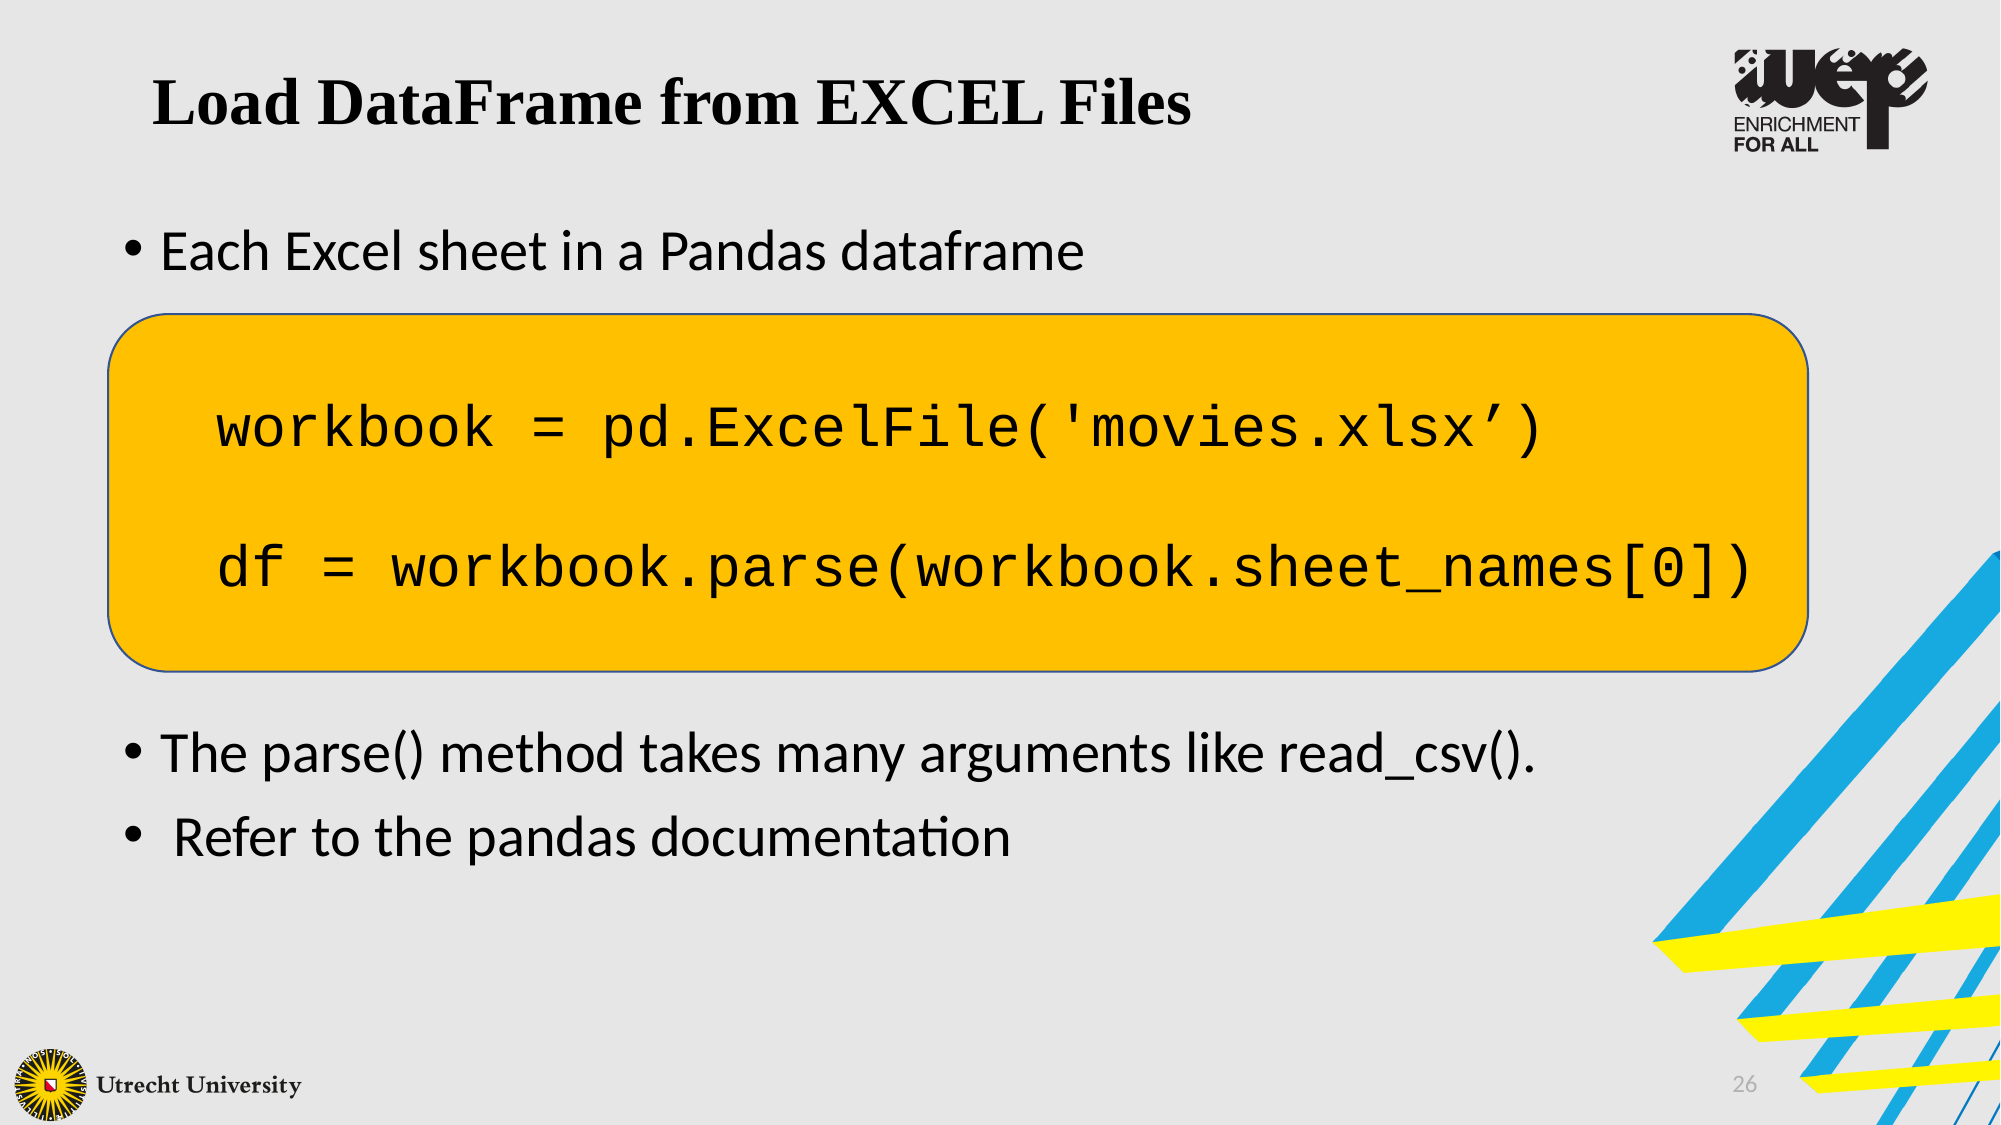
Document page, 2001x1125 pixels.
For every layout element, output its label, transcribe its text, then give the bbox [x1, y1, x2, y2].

picture [0, 0, 2001, 1125]
slide_number 26 [1322, 1053, 1773, 1113]
text_box workbook = pd.ExcelFile('movies.xlsx’) df = workbook.parse(workbook.sheet_names[0]) [107, 313, 1810, 673]
text_box Each Excel sheet in a Pandas dataframe The parse() method takes many arguments like read_csv(). Refer to the pandas documentation [108, 212, 1834, 1034]
text_box Load DataFrame from EXCEL Files [137, 59, 1863, 211]
